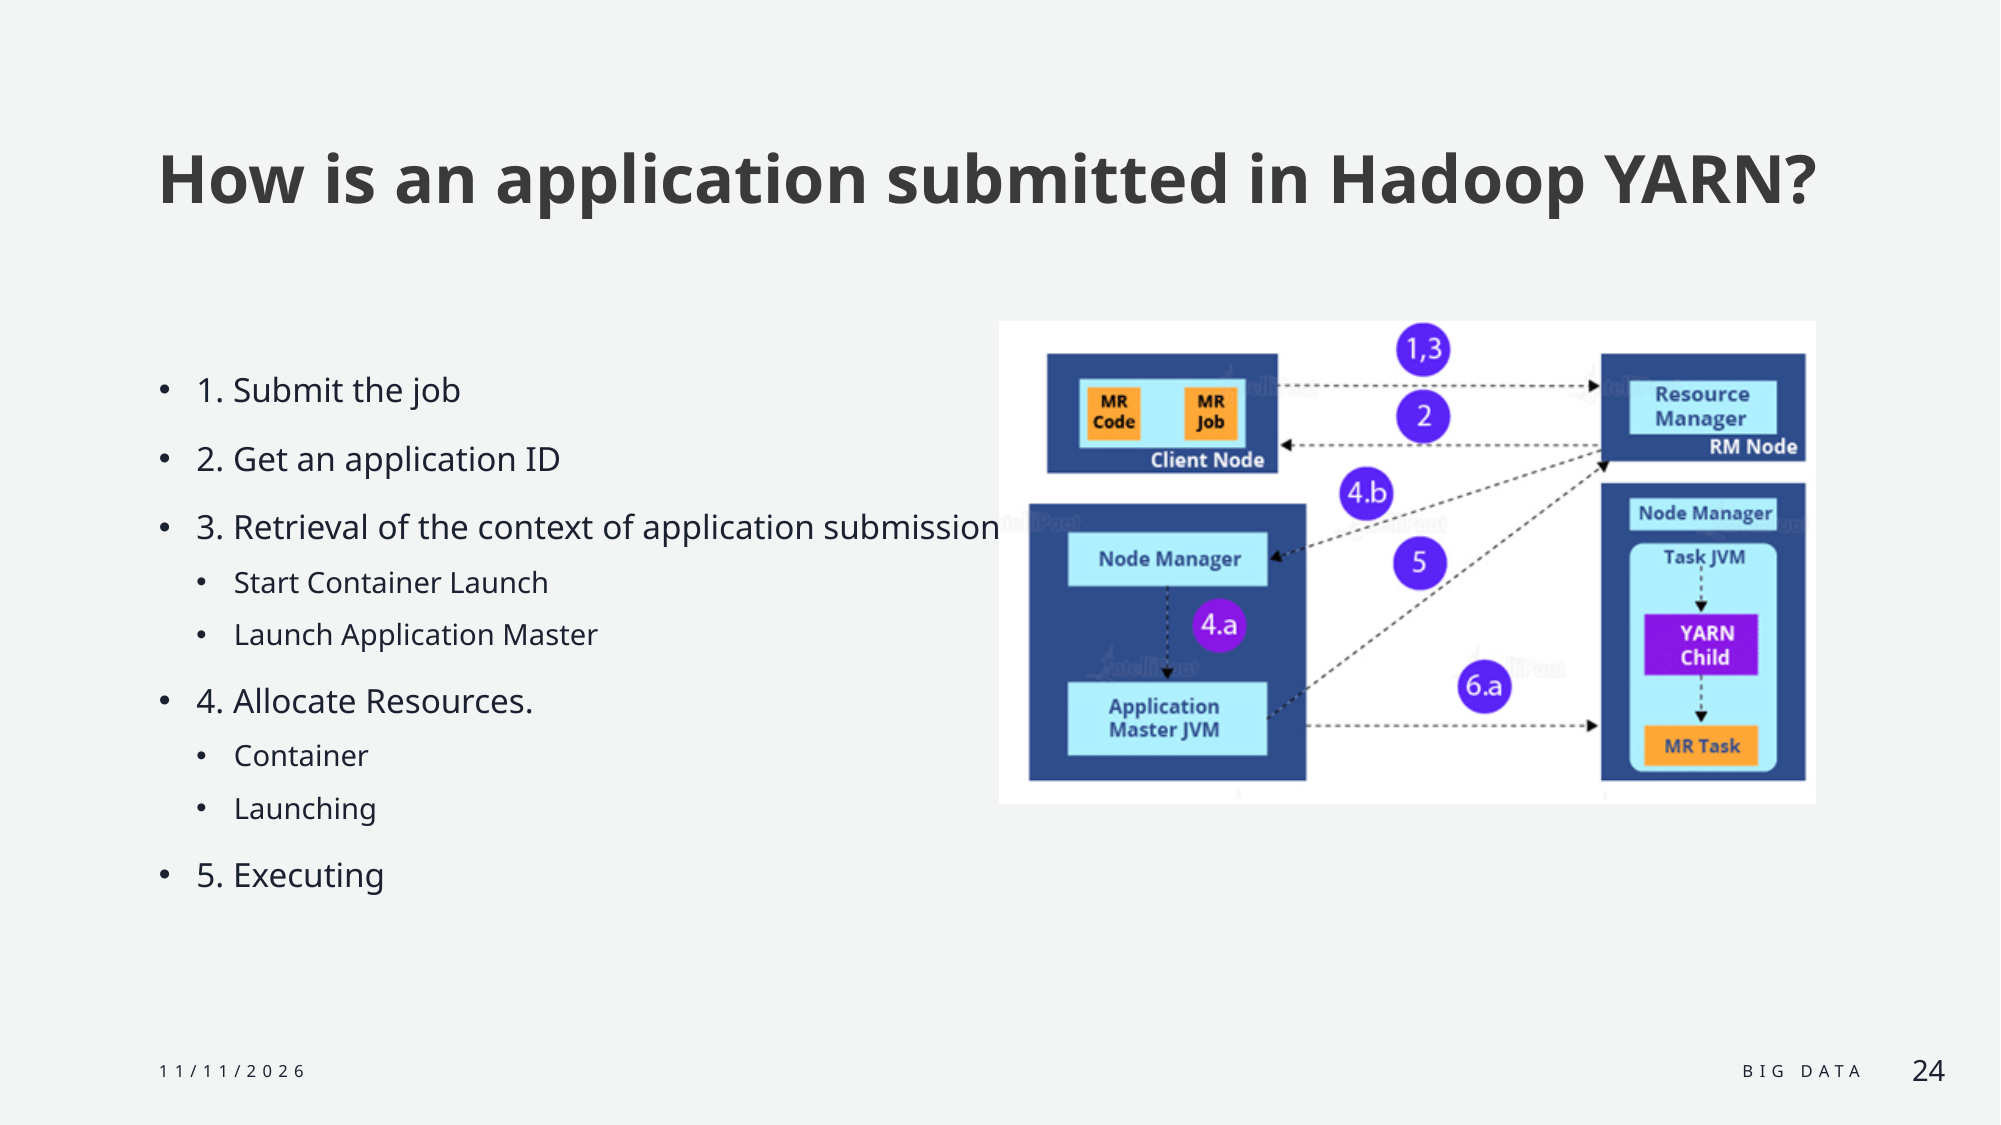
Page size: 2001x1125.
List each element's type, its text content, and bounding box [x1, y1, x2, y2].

footer Big data [1170, 1042, 1875, 1103]
list 1. Submit the job 2. Get an application ID 3. Retrieval of the context of application submission Start Container Launch Launch Application Master 4. Allocate Resources. Container Launching 5. Executing [143, 353, 1857, 995]
title How is an application submitted in Hadoop YARN? [142, 96, 1858, 305]
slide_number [143, 1042, 594, 1103]
slide_number 24 [1875, 1042, 1961, 1103]
picture [999, 320, 1817, 805]
